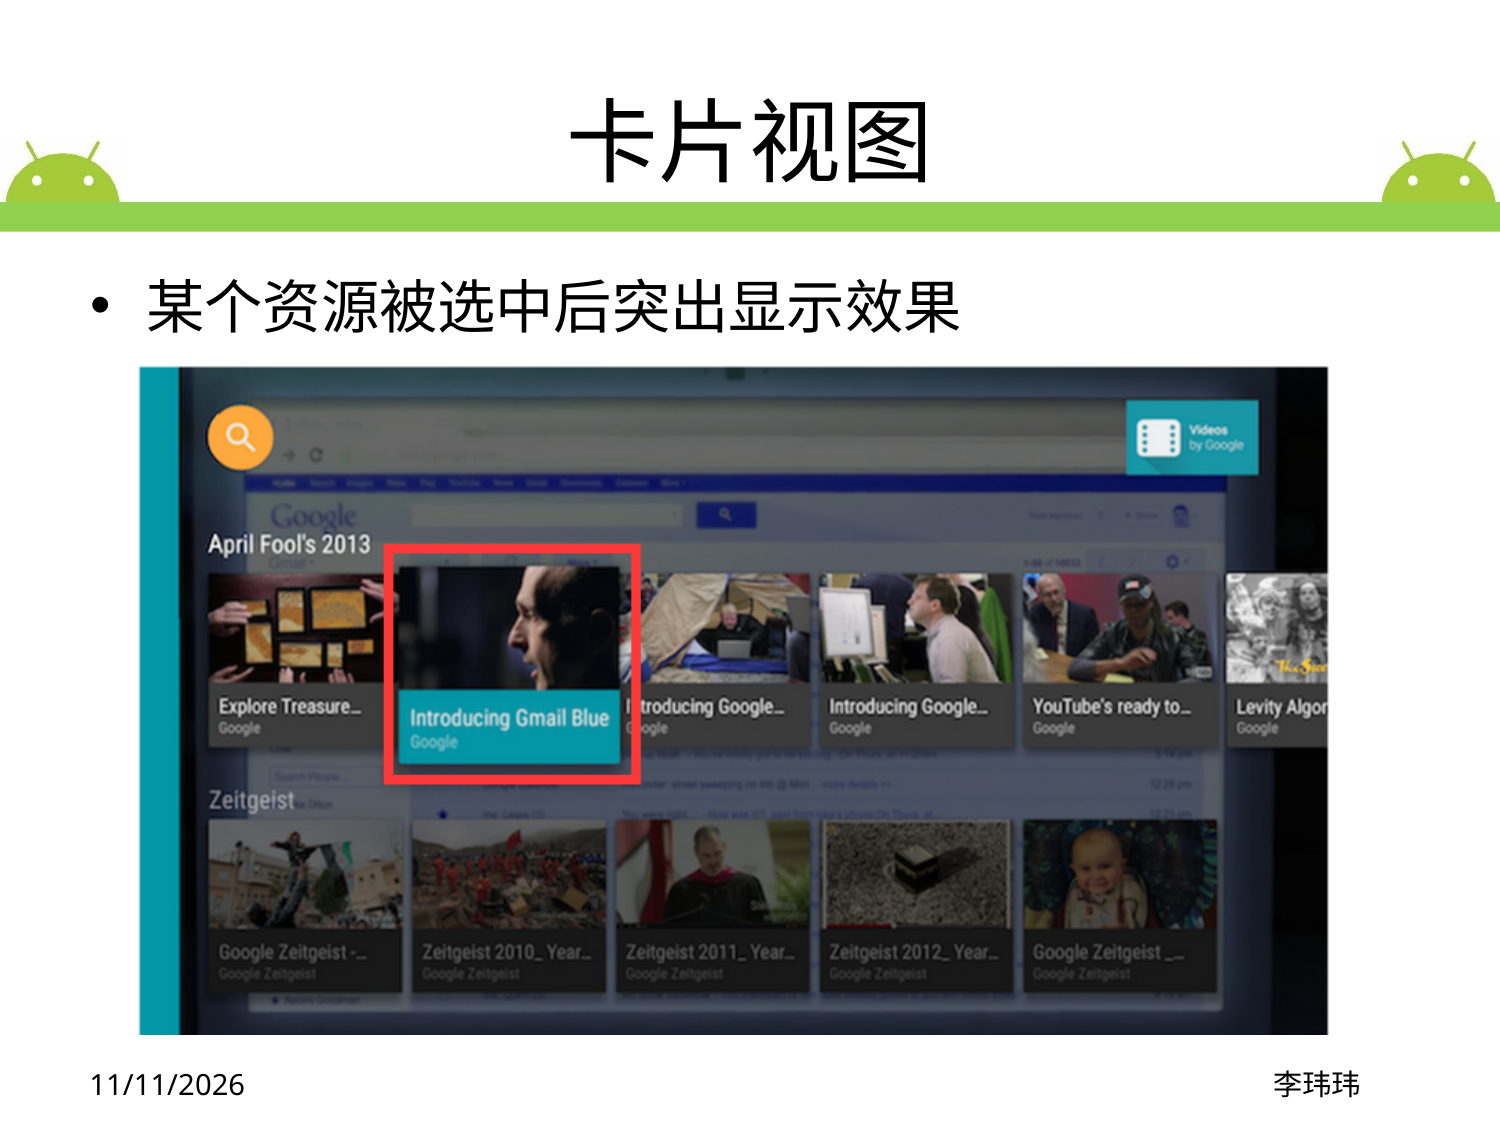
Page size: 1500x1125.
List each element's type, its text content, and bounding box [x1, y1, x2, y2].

picture [135, 361, 1331, 1036]
picture [1425, 137, 1500, 202]
list 某个资源被选中后突出显示效果 [75, 262, 1425, 1035]
title 卡片视图 [75, 45, 1425, 233]
picture [0, 137, 75, 202]
